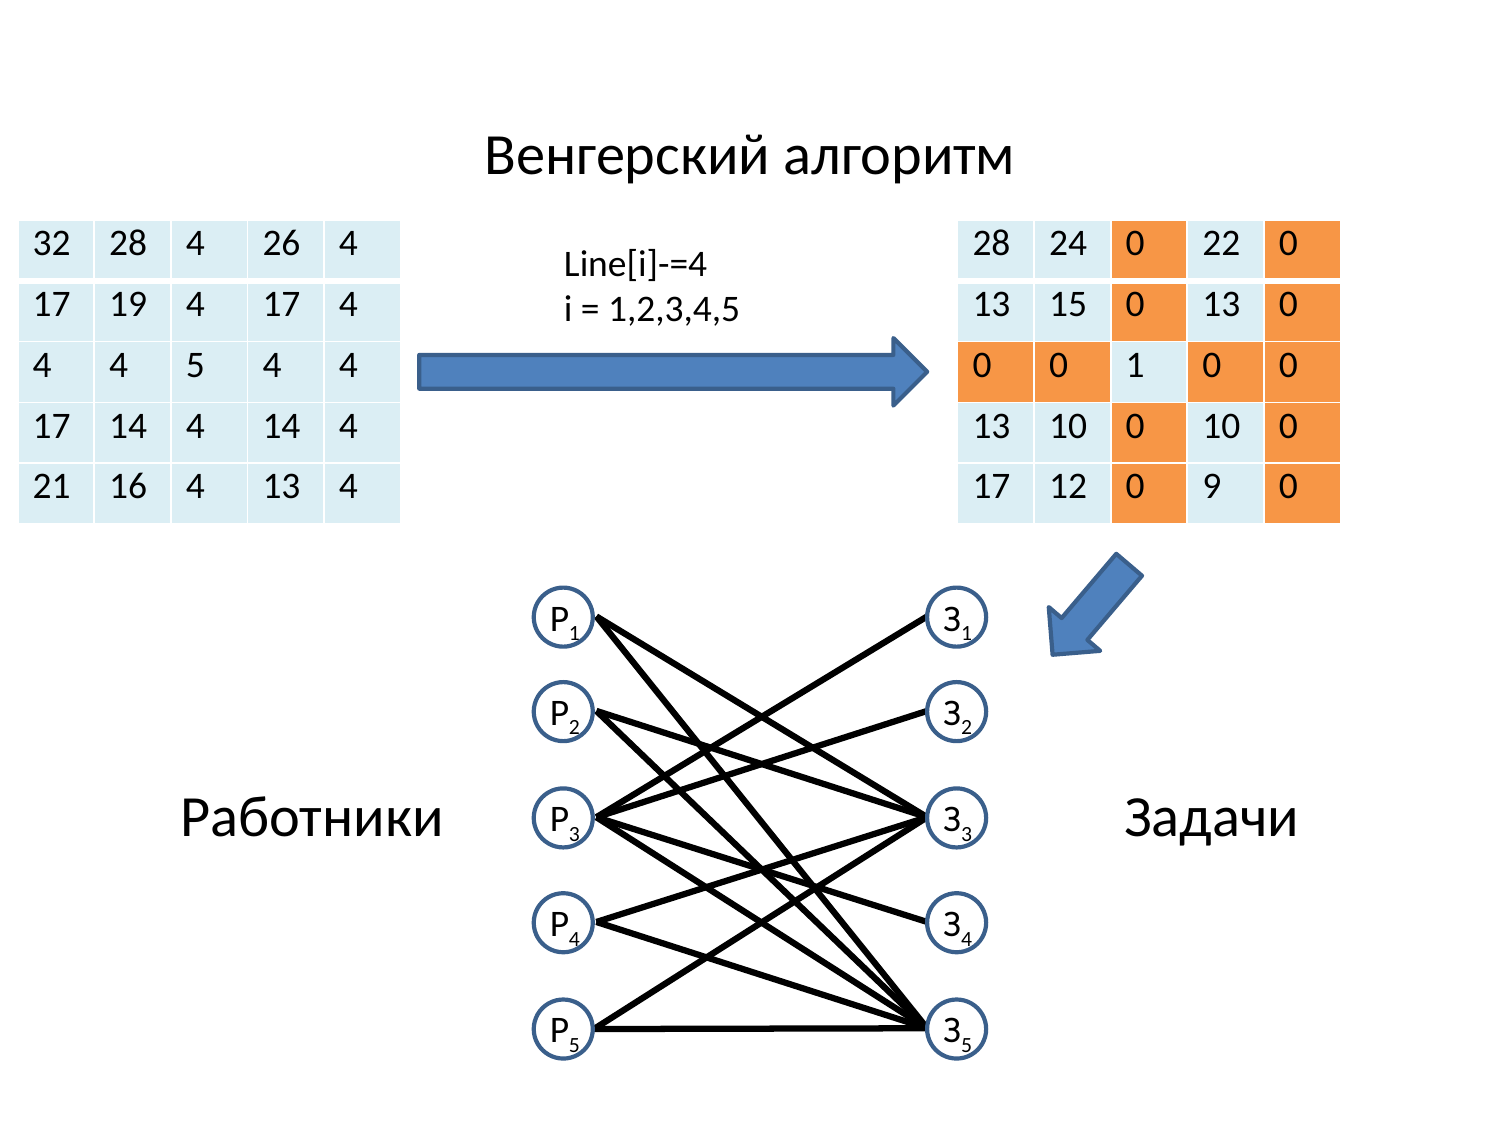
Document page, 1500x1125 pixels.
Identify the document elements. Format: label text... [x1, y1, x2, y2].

text_box Работники [112, 692, 512, 934]
text_box З3 [934, 786, 987, 853]
table_header 4 [325, 273, 400, 278]
table_cell 9 [1188, 464, 1263, 523]
table_cell 19 [95, 284, 170, 341]
text_box [1046, 551, 1145, 657]
table_cell 0 [1265, 342, 1340, 402]
table_cell 0 [958, 342, 1033, 402]
table_cell 0 [1112, 403, 1186, 462]
text_box З5 [928, 997, 987, 1064]
table_cell 17 [19, 403, 93, 462]
table_cell 17 [248, 284, 323, 341]
table_cell 13 [958, 403, 1033, 462]
table_header 0 [1112, 221, 1186, 278]
table_cell 17 [19, 284, 93, 341]
table_cell 15 [1035, 284, 1110, 341]
table_cell 12 [1035, 464, 1110, 523]
text_box Задачи [1011, 692, 1412, 934]
text_box [531, 603, 535, 632]
table_cell 0 [1265, 284, 1340, 341]
table_cell 0 [1112, 284, 1186, 341]
table_header 22 [1188, 221, 1263, 278]
table_cell 14 [95, 403, 170, 462]
table_cell 13 [248, 464, 323, 523]
table_cell 0 [1265, 464, 1340, 523]
table_cell 4 [172, 464, 247, 523]
table_cell 1 [1112, 342, 1186, 402]
table_cell 0 [1035, 342, 1110, 402]
text_box [531, 1014, 535, 1044]
table_cell 5 [172, 342, 247, 402]
table_cell 4 [172, 284, 247, 341]
text_box З1 [928, 586, 987, 652]
text_box [417, 336, 930, 408]
table_header 0 [1265, 221, 1340, 278]
table_cell 4 [95, 342, 170, 402]
table_cell 0 [1112, 464, 1186, 523]
table_header 32 [19, 221, 93, 278]
table_header 26 [248, 273, 323, 278]
table_cell 4 [19, 342, 93, 402]
table_cell 10 [1188, 403, 1263, 462]
text_box З2 [933, 680, 987, 747]
table_cell 13 [958, 284, 1033, 341]
table_cell 17 [958, 464, 1033, 523]
table_cell 21 [19, 464, 93, 523]
text_box [531, 697, 535, 726]
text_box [596, 710, 928, 814]
table_cell 4 [325, 342, 400, 402]
text_box Line[i]-=4 i = 1,2,3,4,5 [549, 231, 857, 337]
table_header 28 [95, 221, 170, 278]
text_box [531, 803, 535, 832]
table_header 24 [1035, 221, 1110, 278]
text_box З4 [934, 891, 987, 958]
table_cell 13 [1188, 284, 1263, 341]
table_cell 4 [248, 342, 323, 402]
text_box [594, 816, 928, 1028]
table_cell 4 [172, 403, 247, 462]
table_cell 0 [1188, 342, 1263, 402]
table_header 28 [958, 221, 1033, 278]
table_cell 4 [325, 403, 400, 462]
table_cell 10 [1035, 403, 1110, 462]
table_cell 0 [1265, 403, 1340, 462]
text_box [531, 908, 535, 937]
table_cell 4 [325, 284, 400, 341]
text_box Р4 [535, 891, 589, 958]
text_box Р3 [535, 786, 589, 853]
table_cell 14 [248, 403, 323, 462]
table_cell 16 [95, 464, 170, 523]
table_header 4 [172, 273, 247, 278]
text_box Венгерский алгоритм [112, 30, 1388, 273]
table_cell 4 [325, 464, 400, 523]
text_box Р5 [535, 997, 595, 1064]
text_box Р2 [535, 680, 590, 747]
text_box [596, 616, 928, 710]
text_box Р1 [535, 586, 595, 652]
